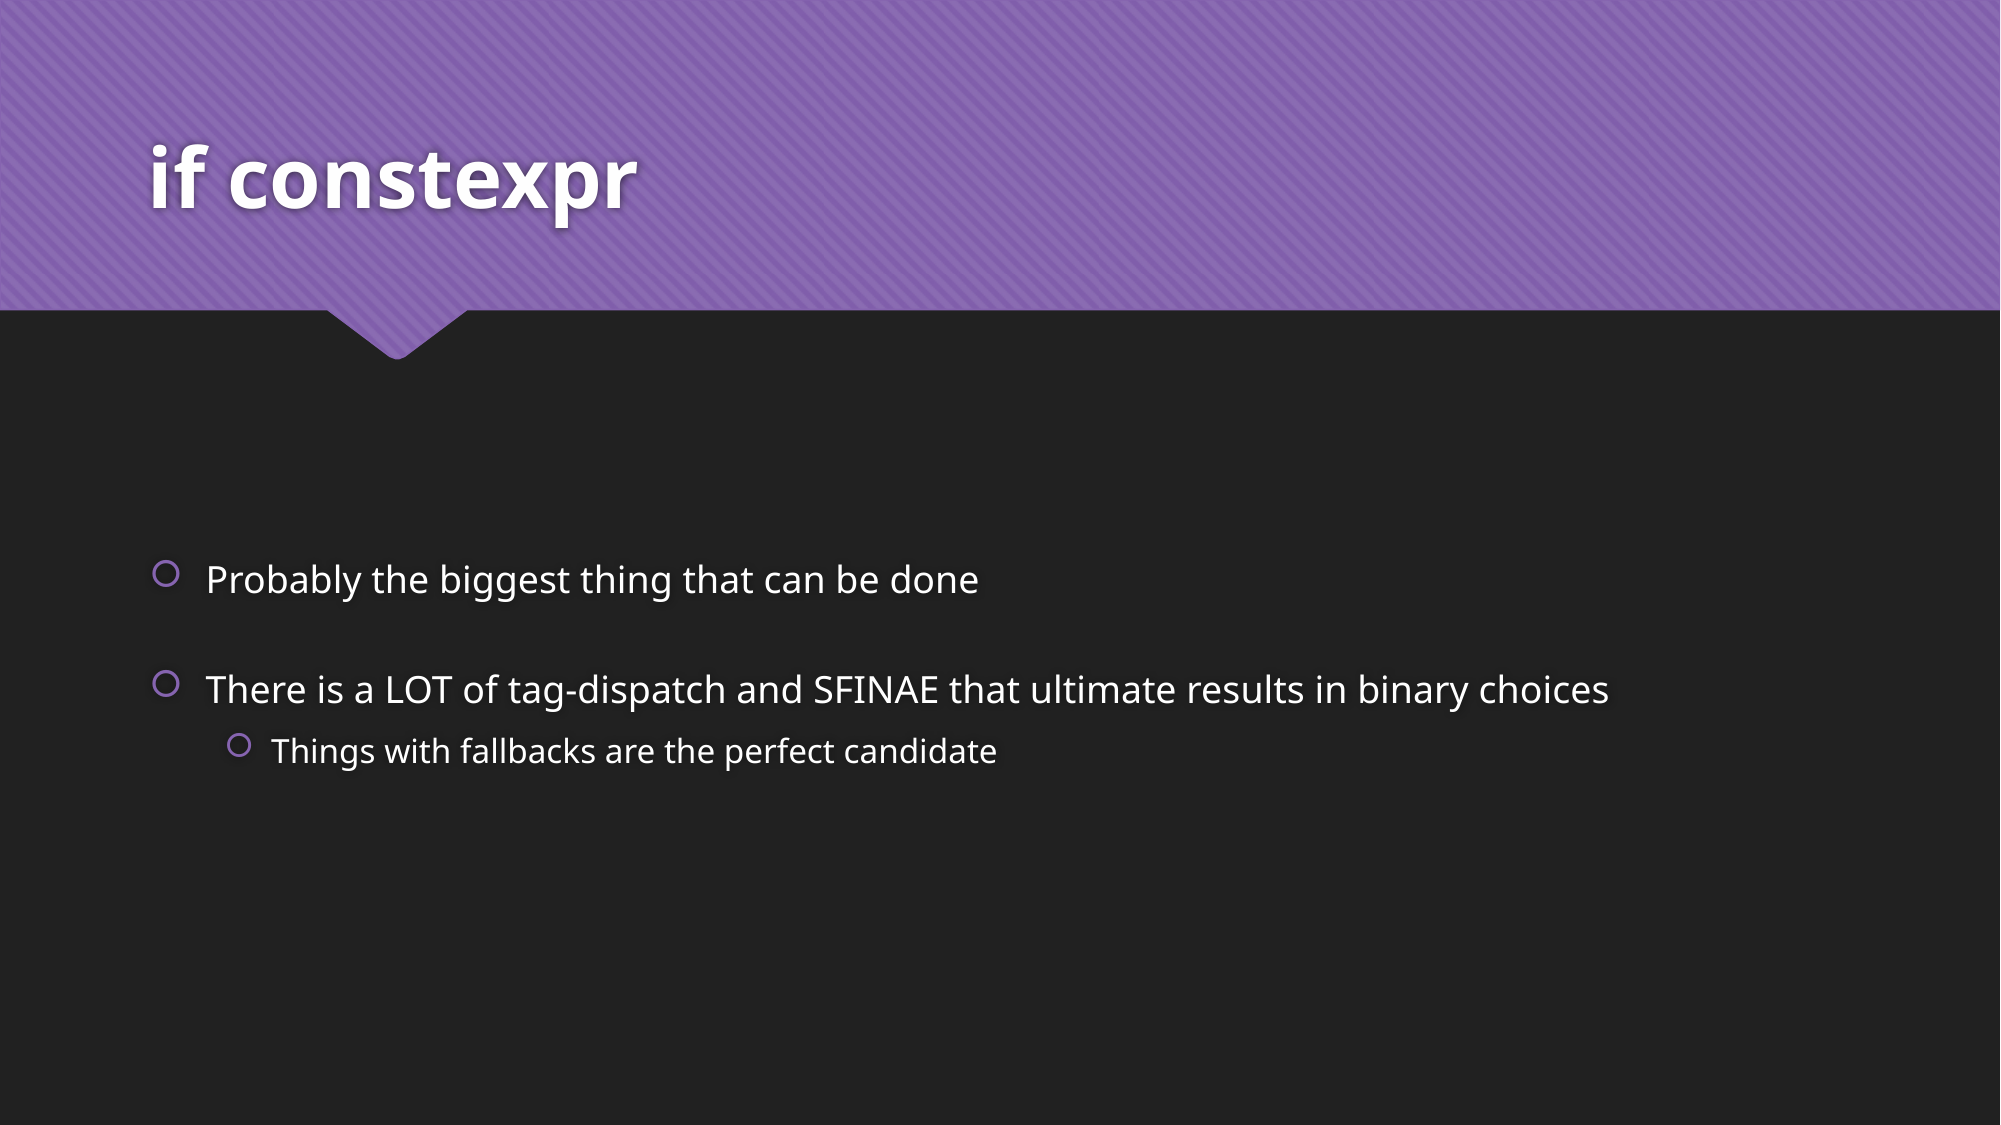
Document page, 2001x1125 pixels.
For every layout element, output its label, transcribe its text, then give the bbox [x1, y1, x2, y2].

list Probably the biggest thing that can be done There is a LOT of tag-dispatch and SFINAE that ultimate results in binary choices Things with fallbacks are the perfect candidate [134, 364, 1866, 962]
title if constexpr [132, 73, 1868, 233]
